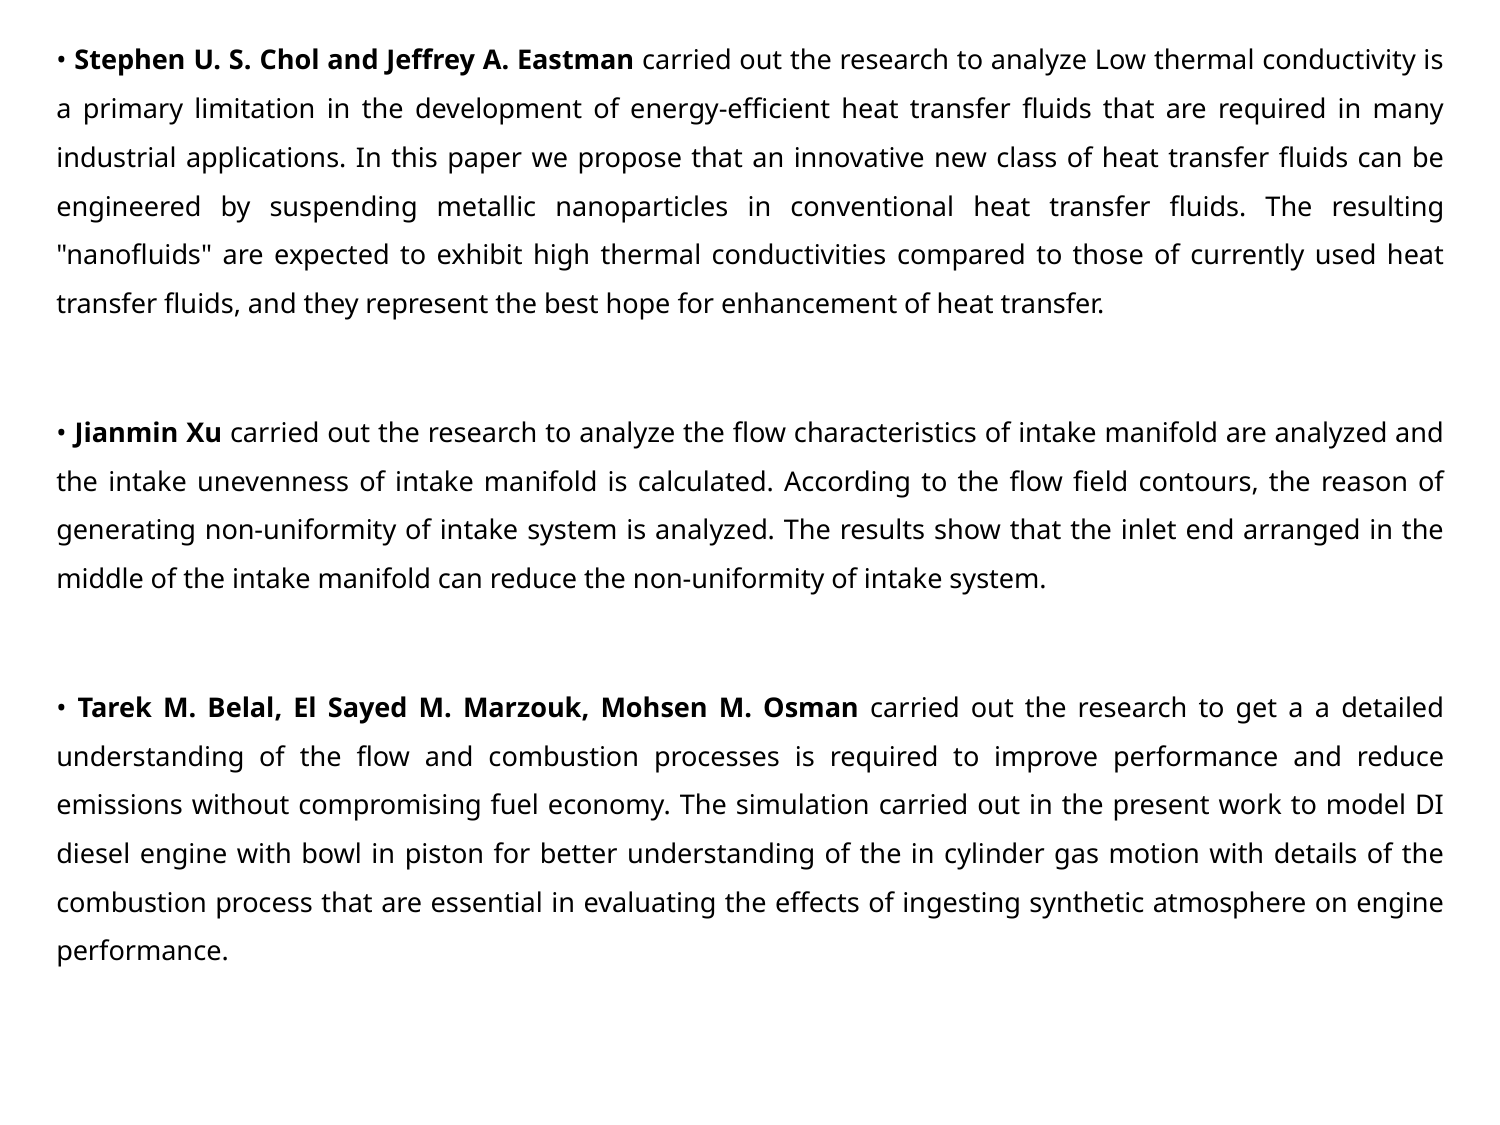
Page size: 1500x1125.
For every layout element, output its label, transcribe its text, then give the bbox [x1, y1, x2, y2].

list • Stephen U. S. Chol and Jeffrey A. Eastman carried out the research to analyze Low thermal conductivity is a primary limitation in the development of energy-efficient heat transfer fluids that are required in many industrial applications. In this paper we propose that an innovative new class of heat transfer fluids can be engineered by suspending metallic nanoparticles in conventional heat transfer fluids. The resulting "nanofluids" are expected to exhibit high thermal conductivities compared to those of currently used heat transfer fluids, and they represent the best hope for enhancement of heat transfer. • Jianmin Xu carried out the research to analyze the flow characteristics of intake manifold are analyzed and the intake unevenness of intake manifold is calculated. According to the flow field contours, the reason of generating non-uniformity of intake system is analyzed. The results show that the inlet end arranged in the middle of the intake manifold can reduce the non-uniformity of intake system. • Tarek M. Belal, El Sayed M. Marzouk, Mohsen M. Osman carried out the research to get a a detailed understanding of the flow and combustion processes is required to improve performance and reduce emissions without compromising fuel economy. The simulation carried out in the present work to model DI diesel engine with bowl in piston for better understanding of the in cylinder gas motion with details of the combustion process that are essential in evaluating the effects of ingesting synthetic atmosphere on engine performance. [41, 19, 1459, 1125]
